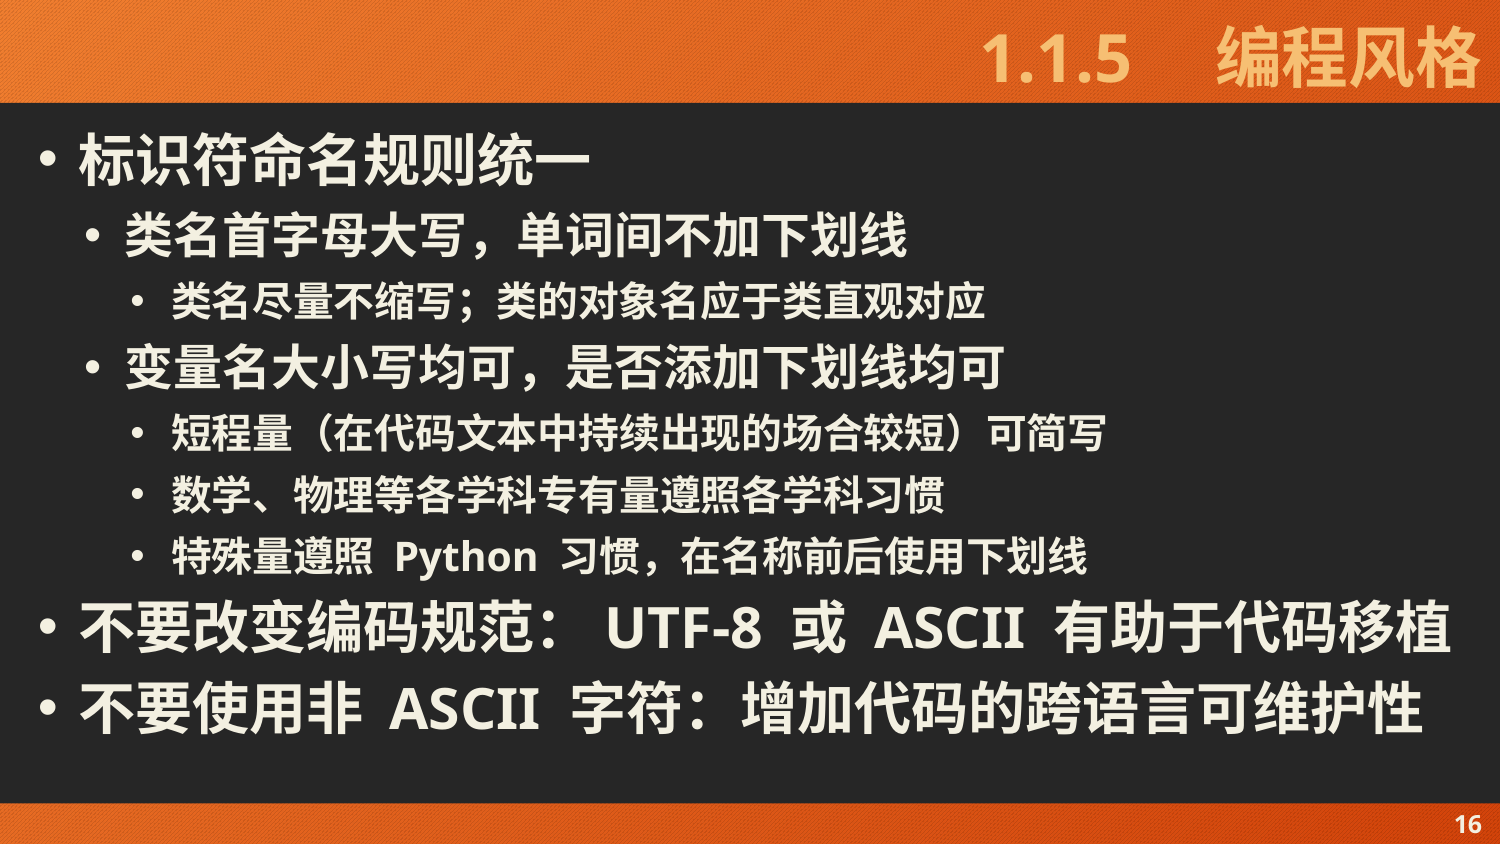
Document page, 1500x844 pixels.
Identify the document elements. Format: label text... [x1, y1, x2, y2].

title 1.1.5 编程风格 [12, 0, 1489, 112]
slide_number 16 [1346, 809, 1489, 843]
list 标识符命名规则统一 类名首字母大写，单词间不加下划线 类名尽量不缩写；类的对象名应于类直观对应 变量名大小写均可，是否添加下划线均可 短程量（在代码文本中持续出现的场合较短）可简写 数学、物理等各学科专有量遵照各学科习惯 特殊量遵照 Python 习惯，在名称前后使用下划线 不要改变编码规范：UTF-8 或 ASCII 有助于代码移植 不要使用非 ASCII 字符：增加代码的跨语言可维护性 [31, 118, 1491, 804]
